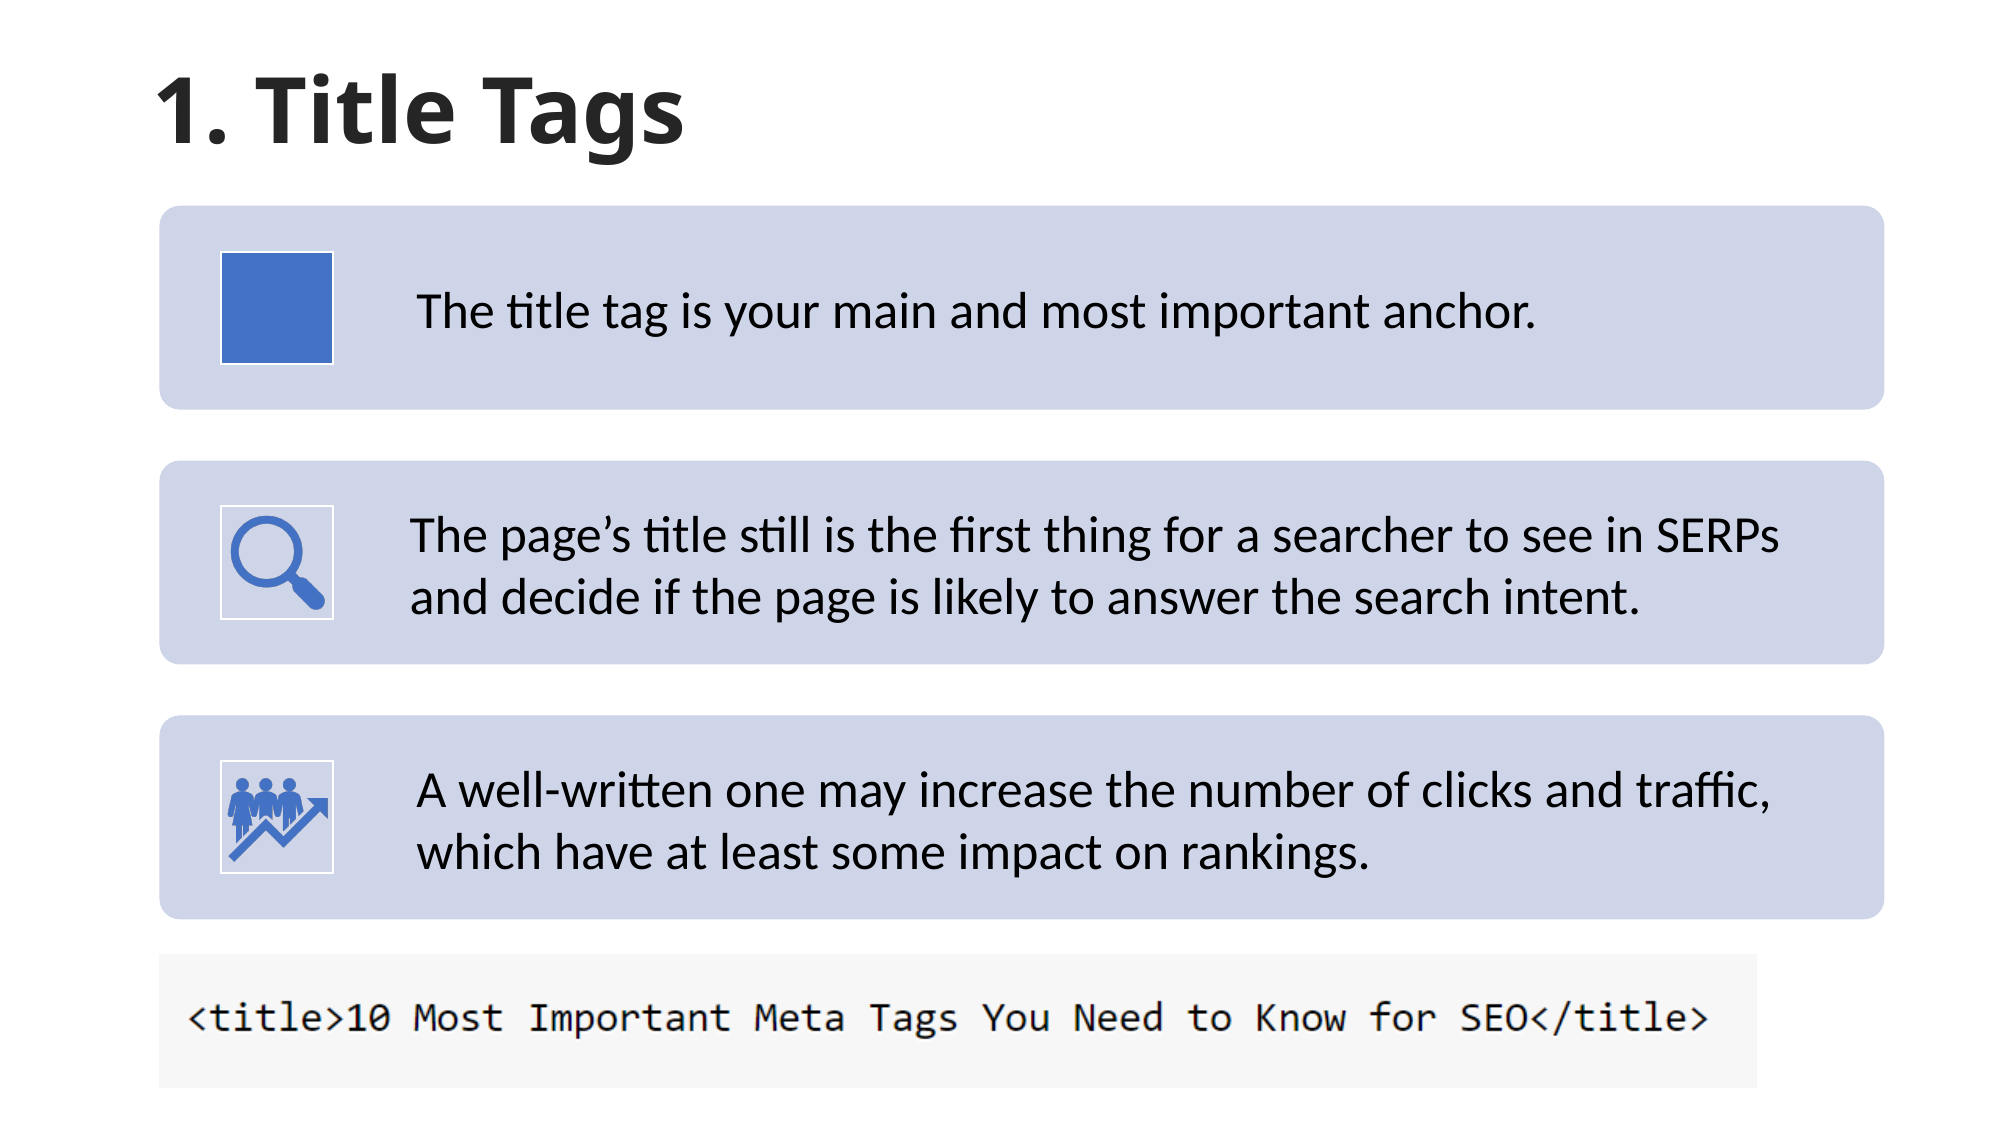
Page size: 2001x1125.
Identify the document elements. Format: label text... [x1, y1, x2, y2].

picture [159, 954, 1757, 1088]
title 1. Title Tags [137, 59, 1863, 278]
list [159, 205, 1885, 920]
